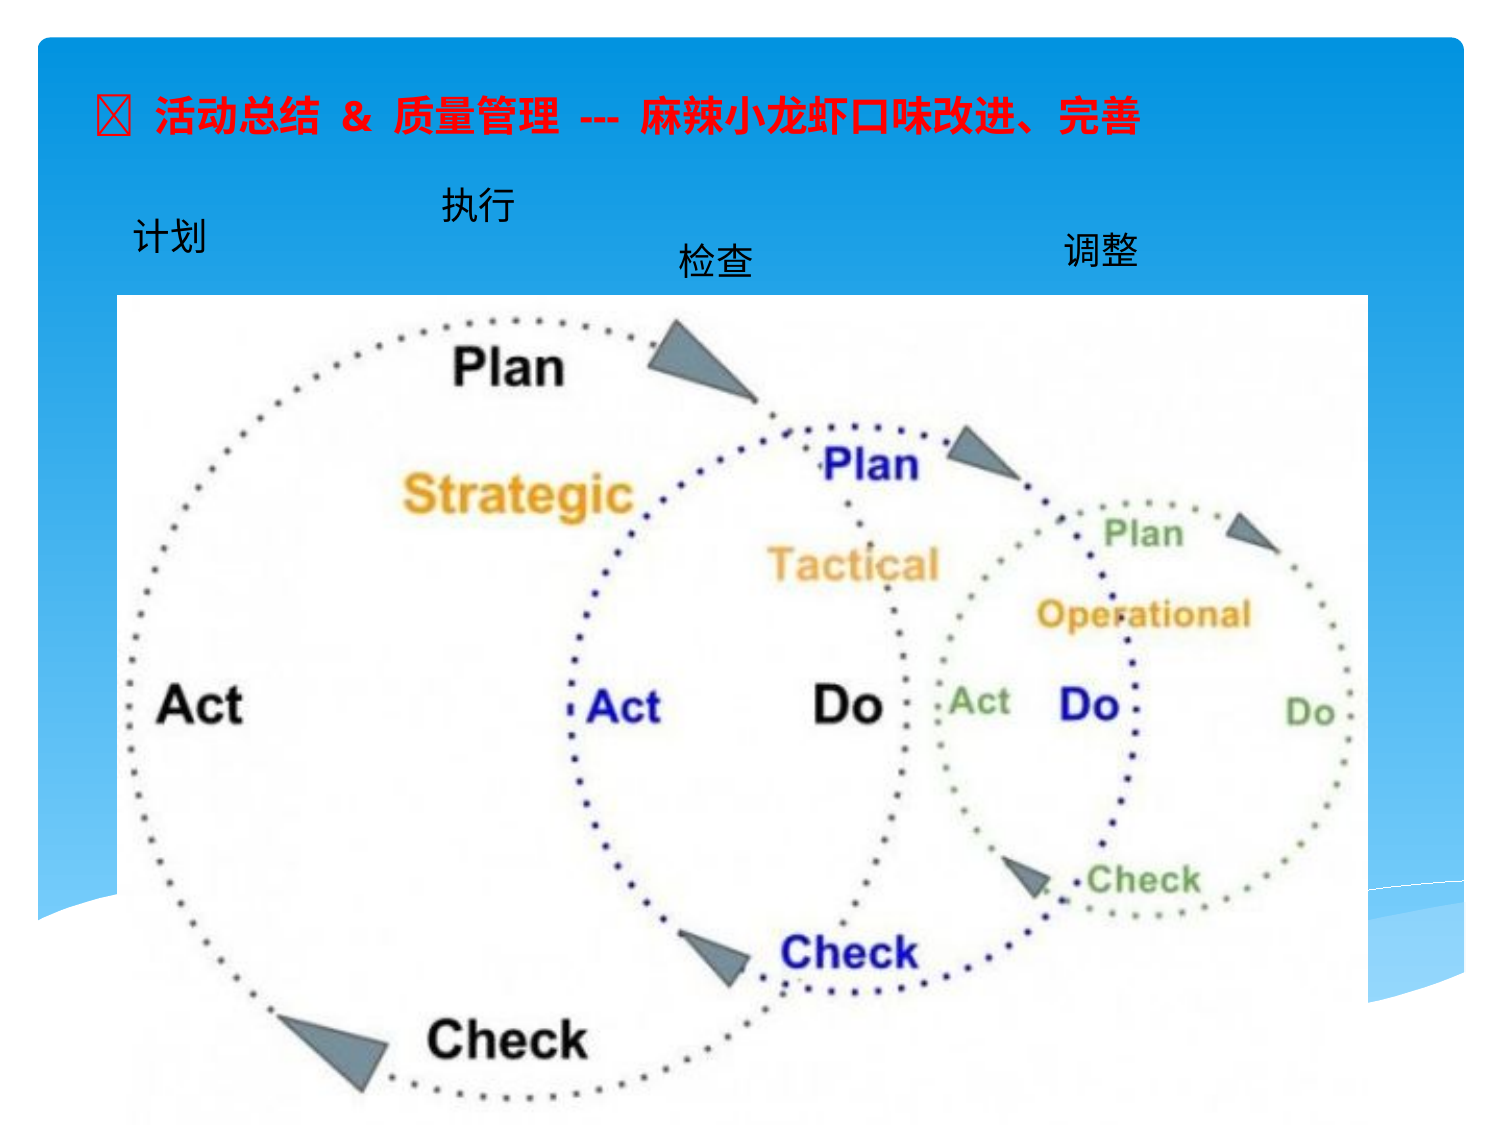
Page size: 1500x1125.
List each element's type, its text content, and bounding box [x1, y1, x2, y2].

picture [116, 295, 1368, 1125]
text_box  活动总结 & 质量管理 --- 麻辣小龙虾口味改进、完善 [78, 82, 1347, 148]
text_box 调整 [1048, 219, 1154, 280]
text_box 执行 [426, 175, 532, 235]
text_box 计划 [117, 205, 223, 266]
text_box 检查 [664, 230, 769, 291]
